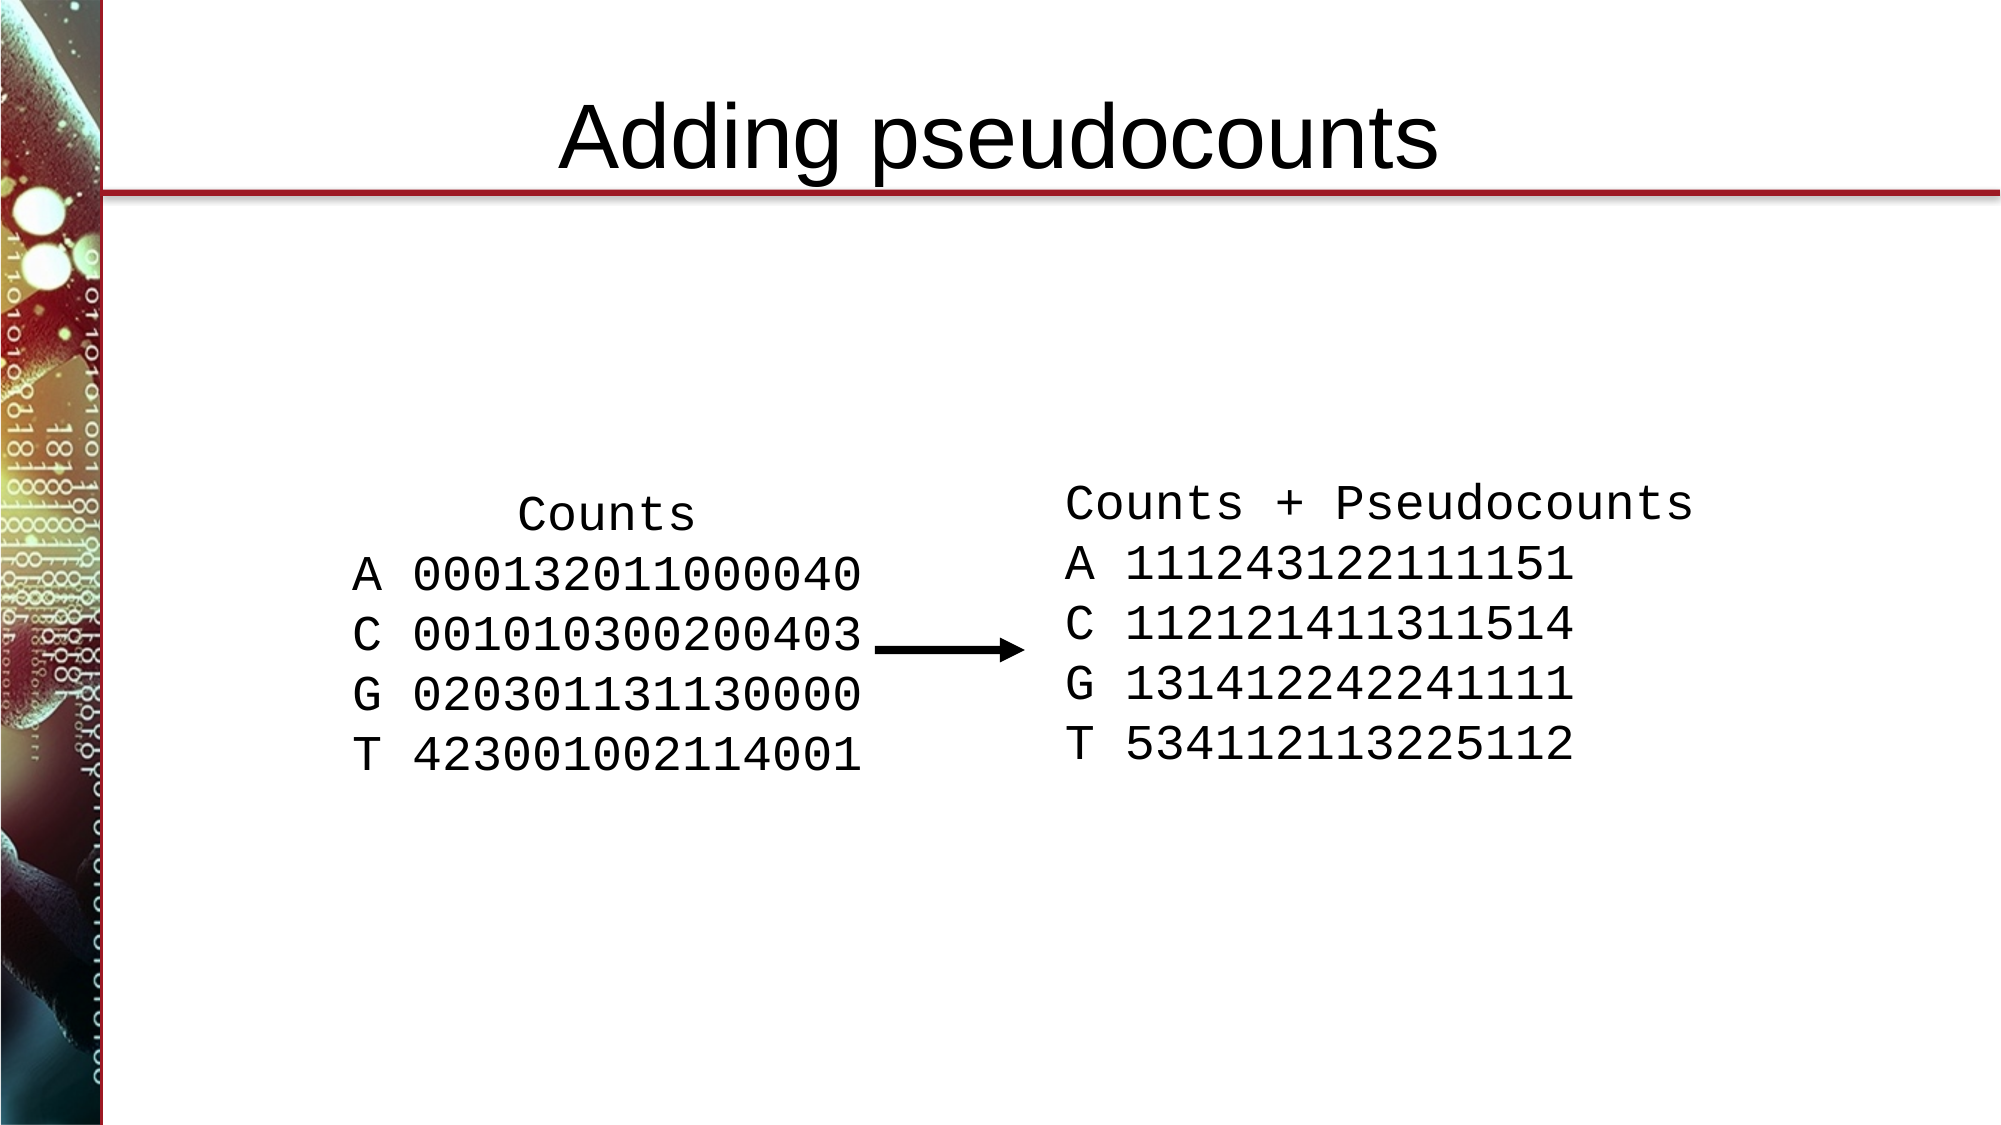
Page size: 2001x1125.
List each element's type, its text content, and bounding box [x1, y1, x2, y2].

picture [1, 1, 100, 1124]
text_box Counts A 000132011000040 C 001010300200403 G 020301131130000 T 423001002114001 [337, 472, 877, 788]
text_box Counts + Pseudocounts A 111243122111151 C 112121411311514 G 131412242241111 T 534112113225112 [1050, 462, 1710, 778]
title Adding pseudocounts [99, 44, 1900, 233]
text_box [874, 643, 1025, 657]
